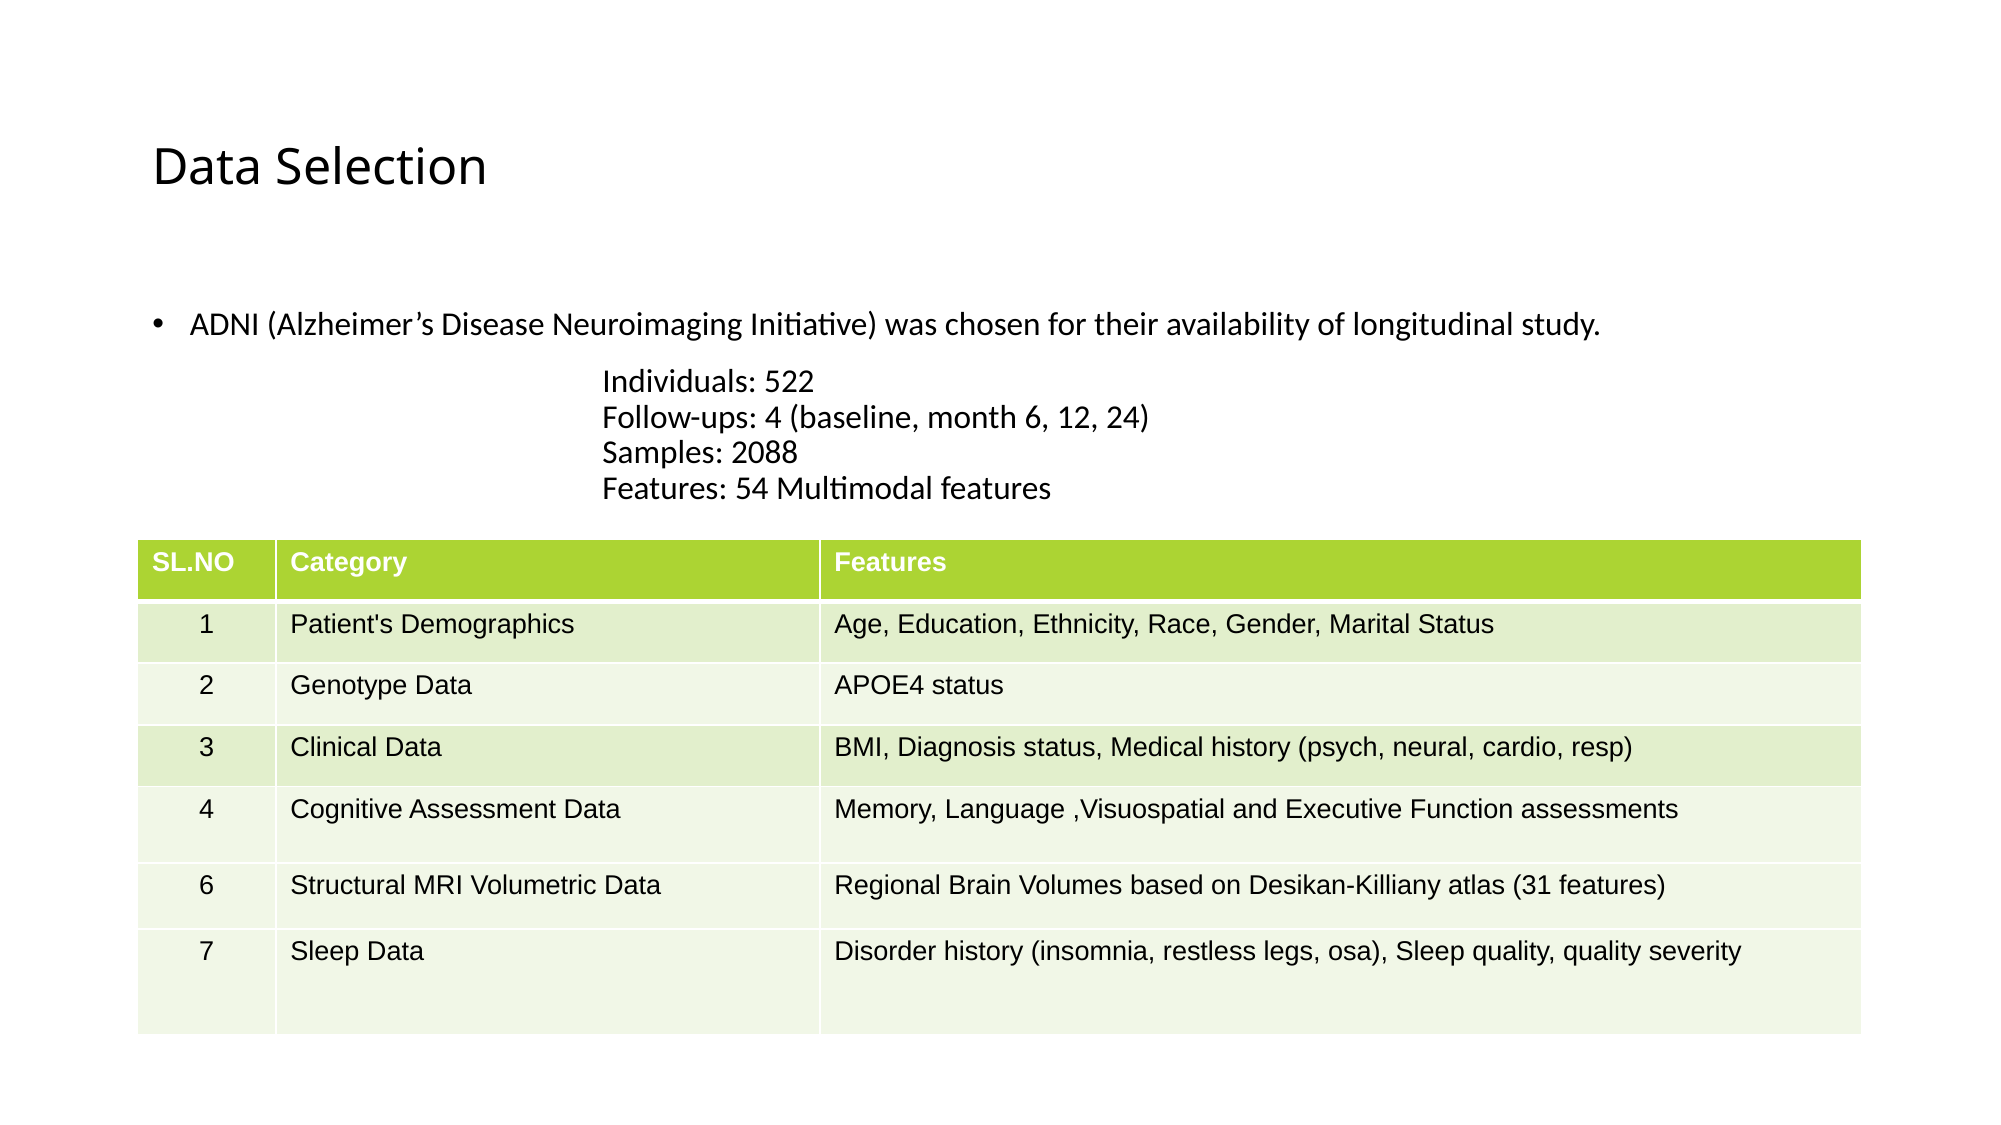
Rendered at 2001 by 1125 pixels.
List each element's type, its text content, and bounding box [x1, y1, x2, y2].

table_cell Sleep Data [277, 930, 819, 1034]
list ADNI (Alzheimer’s Disease Neuroimaging Initiative) was chosen for their availability of longitudinal study. Individuals: 522 Follow-ups: 4 (baseline, month 6, 12, 24) Samples: 2088 Features: 54 Multimodal features [137, 299, 1863, 539]
table_cell Patient's Demographics [277, 615, 819, 662]
title Data Selection [137, 59, 1863, 278]
table_cell 4 [138, 787, 275, 862]
table_cell 6 [138, 864, 275, 928]
table_cell Cognitive Assessment Data [277, 787, 819, 862]
table_cell Disorder history (insomnia, restless legs, osa), Sleep quality, quality severity [821, 930, 1861, 1034]
text_box [137, 539, 1863, 615]
table_cell Clinical Data [277, 726, 819, 786]
table_cell Age, Education, Ethnicity, Race, Gender, Marital Status [821, 615, 1861, 662]
table_cell Regional Brain Volumes based on Desikan-Killiany atlas (31 features) [821, 864, 1861, 928]
table_cell Memory, Language ,Visuospatial and Executive Function assessments [821, 787, 1861, 862]
table_cell APOE4 status [821, 664, 1861, 724]
table_cell 7 [138, 930, 275, 1034]
table_cell BMI, Diagnosis status, Medical history (psych, neural, cardio, resp) [821, 726, 1861, 786]
table_cell 3 [138, 726, 275, 786]
table_cell Structural MRI Volumetric Data [277, 864, 819, 928]
table_cell 2 [138, 664, 275, 724]
table_cell Genotype Data [277, 664, 819, 724]
table_cell 1 [138, 615, 275, 662]
